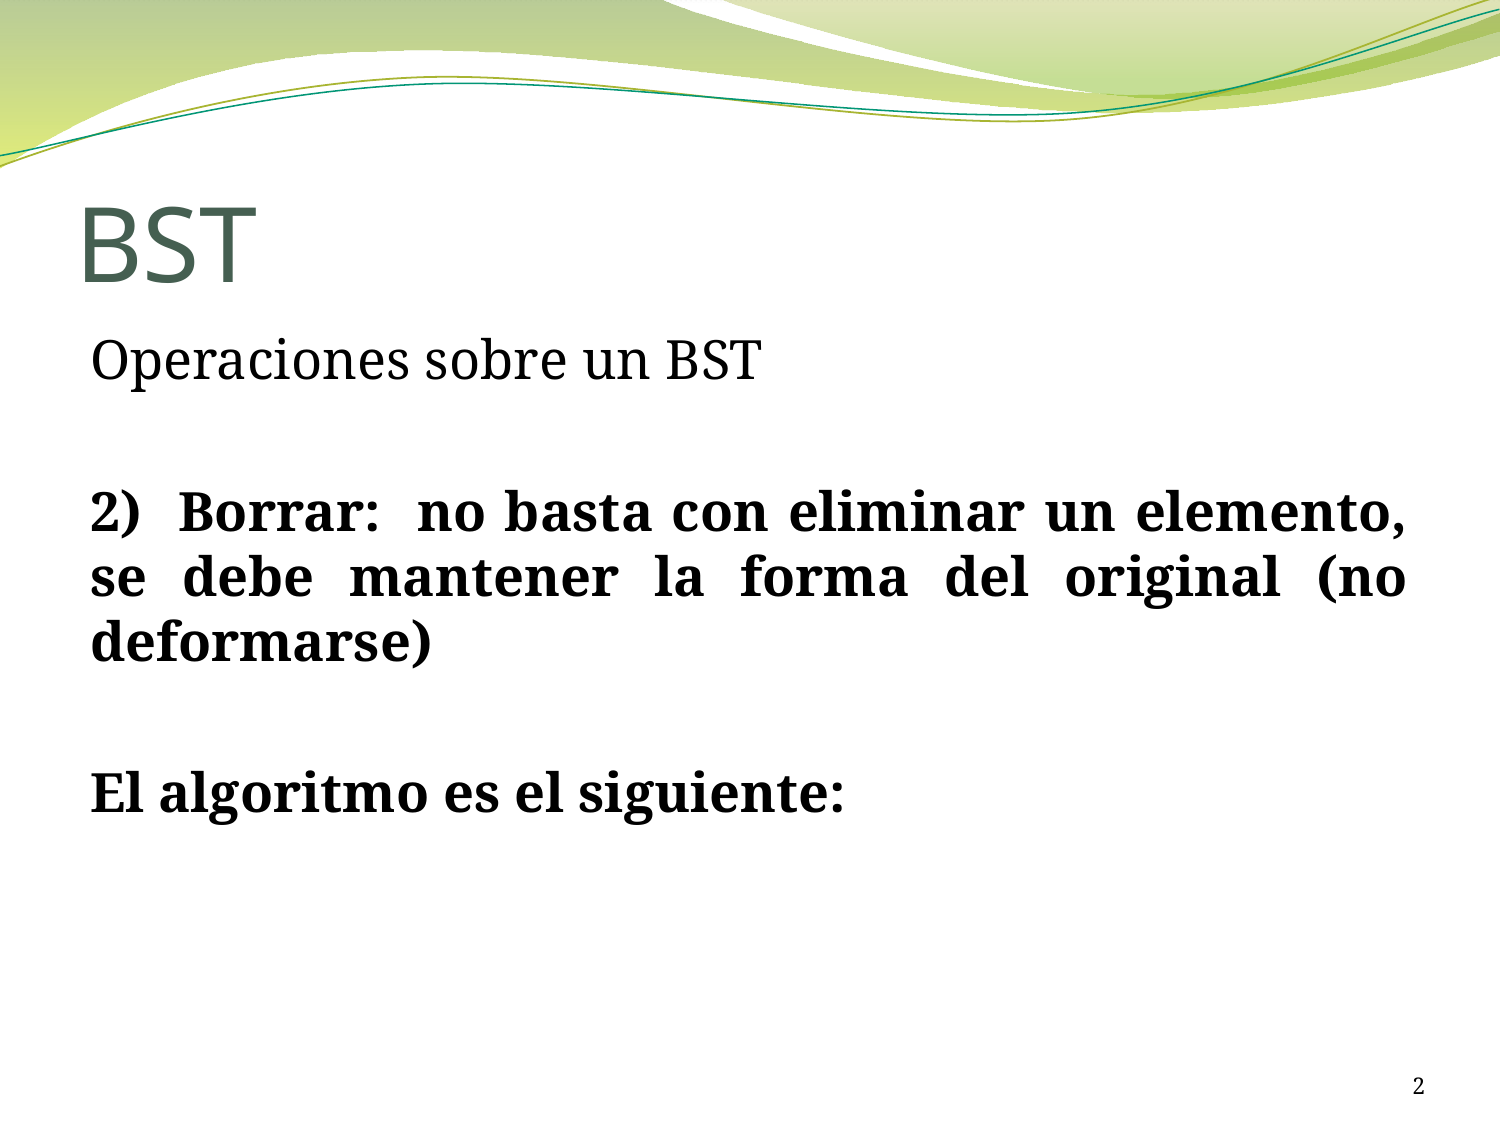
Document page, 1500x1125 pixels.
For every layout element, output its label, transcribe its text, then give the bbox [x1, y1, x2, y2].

slide_number ‹#› [1299, 1042, 1425, 1103]
list Operaciones sobre un BST 2) Borrar: no basta con eliminar un elemento, se debe mantener la forma del original (no deformarse) El algoritmo es el siguiente: [75, 317, 1425, 1038]
title BST [75, 115, 1425, 303]
